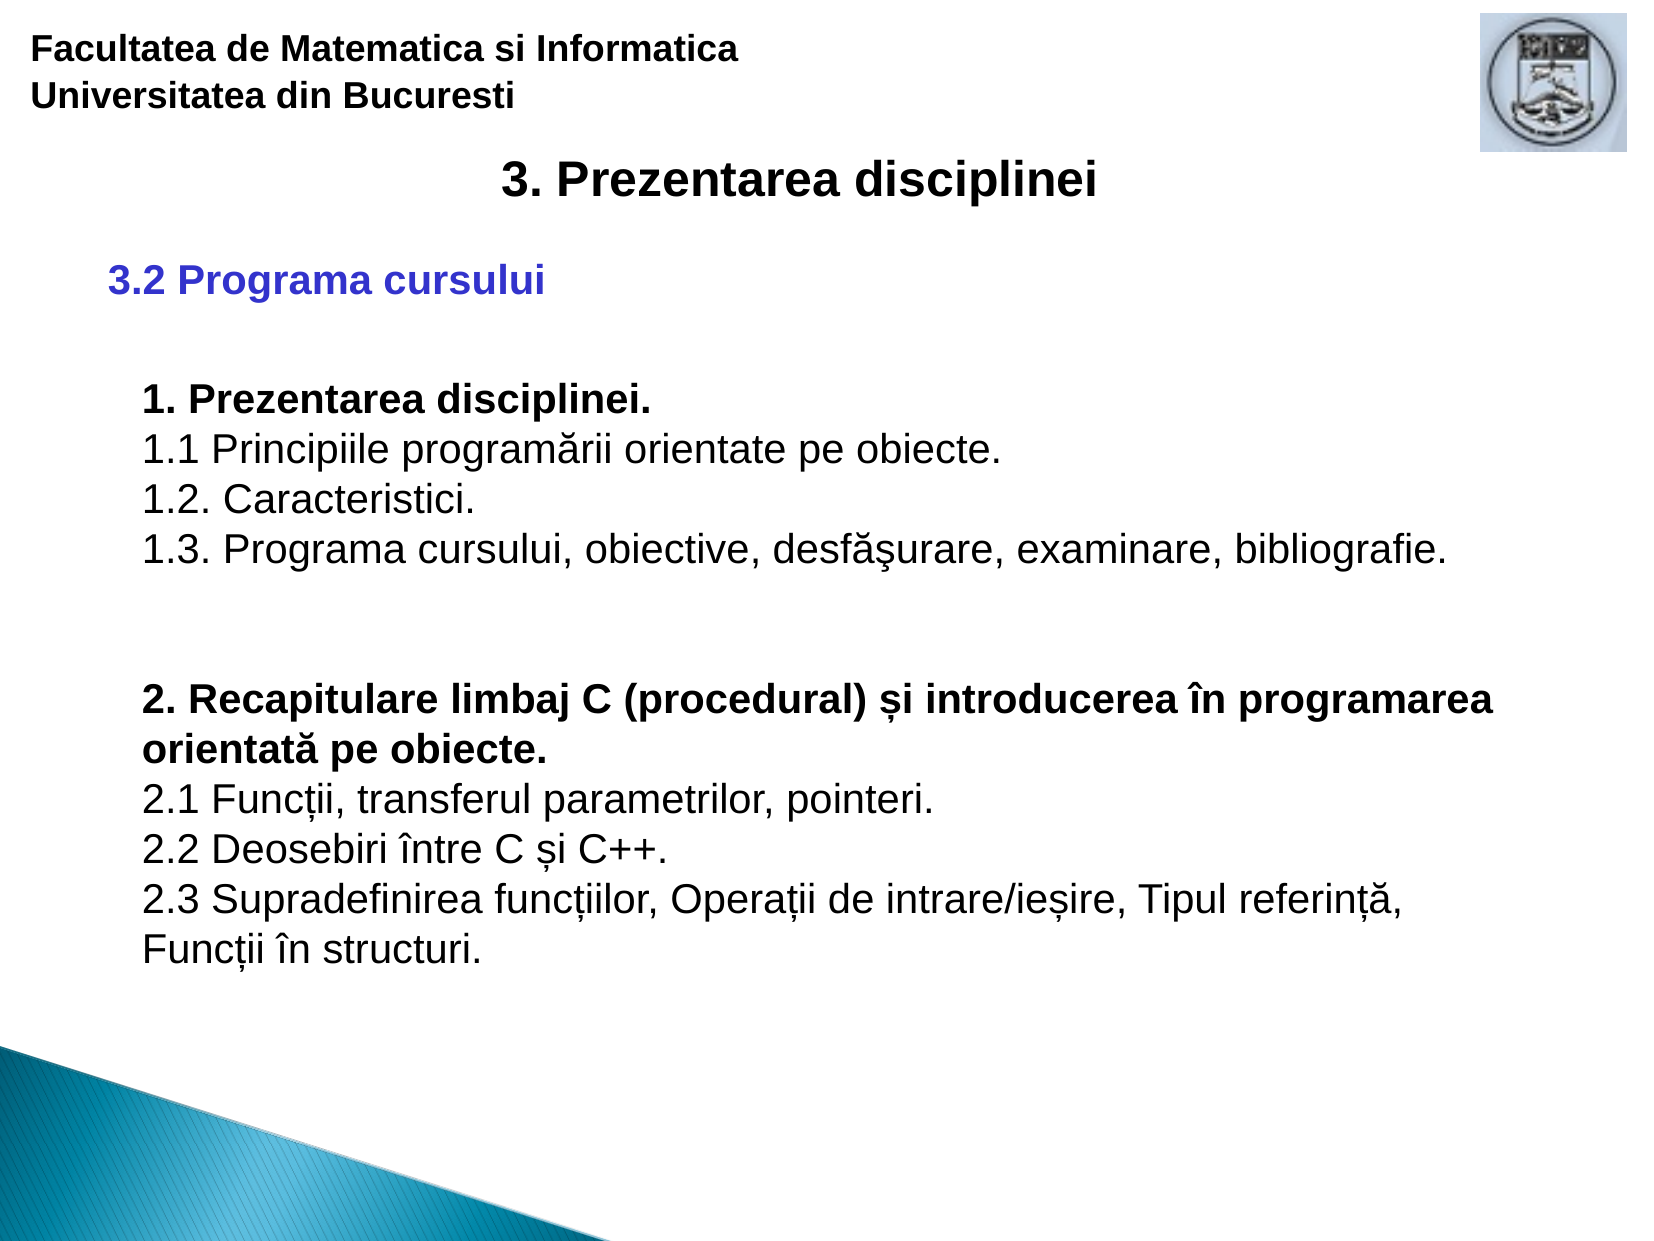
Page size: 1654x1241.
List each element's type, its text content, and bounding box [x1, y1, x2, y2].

picture [1480, 13, 1627, 152]
text_box 3.2 Programa cursului [39, 245, 615, 320]
text_box Facultatea de Matematica si Informatica Universitatea din Bucuresti [13, 13, 841, 123]
text_box 1. Prezentarea disciplinei. 1.1 Principiile programării orientate pe obiecte. 1.2. Caracteristici. 1.3. Programa cursului, obiective, desfăşurare, examinare, bibliografie. 2. Recapitulare limbaj C (procedural) și introducerea în programarea orientată pe obiecte. 2.1 Funcții, transferul parametrilor, pointeri. 2.2 Deosebiri între C și C++. 2.3 Supradefinirea funcțiilor, Operații de intrare/ieșire, Tipul referință, Funcții în structuri. [126, 356, 1540, 1055]
text_box 3. Prezentarea disciplinei [126, 144, 1474, 209]
picture [0, 1045, 616, 1241]
